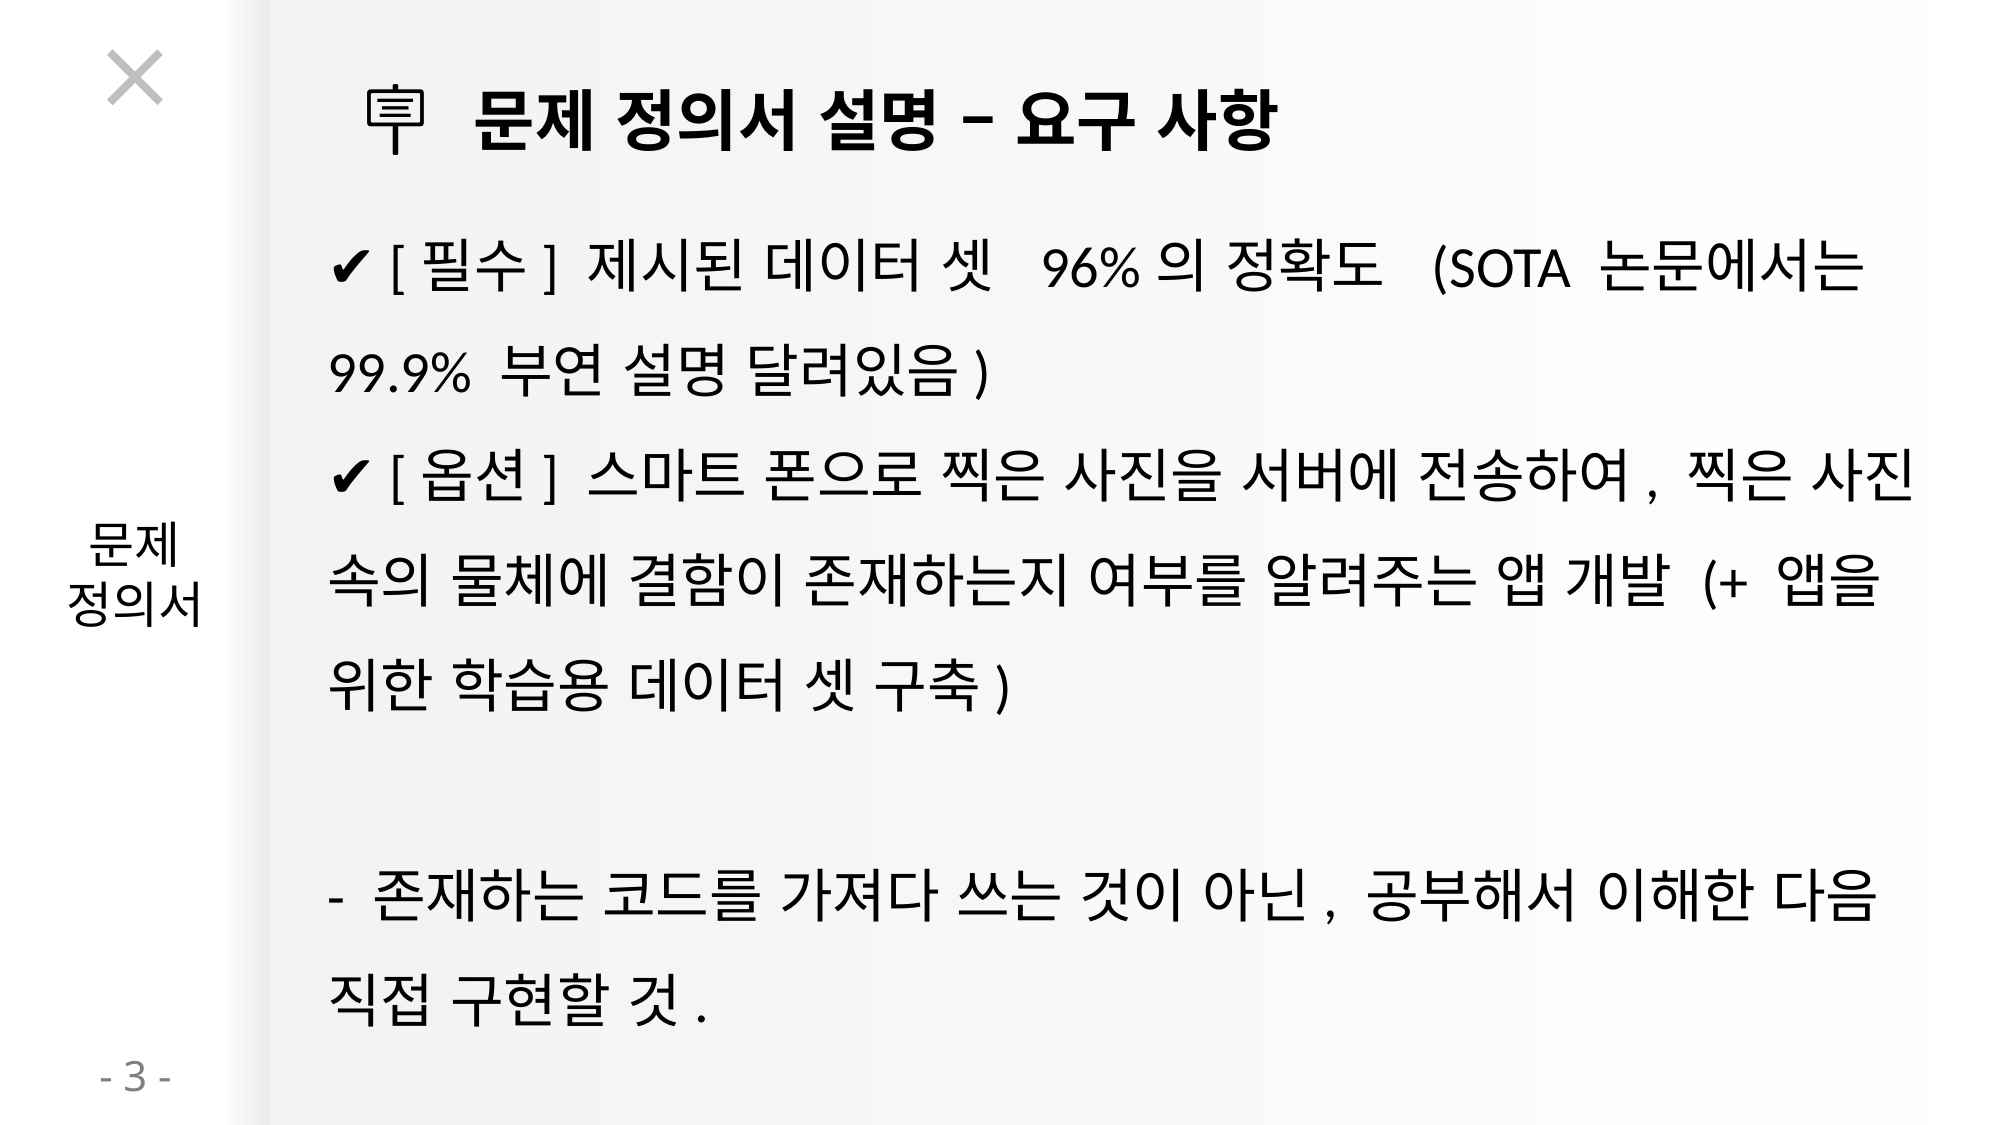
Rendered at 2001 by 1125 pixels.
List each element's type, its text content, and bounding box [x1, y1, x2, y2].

text_box ✔ [필수] 제시된 데이터 셋 96%의 정확도 (SOTA 논문에서는 99.9% 부연 설명 달려있음) ✔ [옵션] 스마트 폰으로 찍은 사진을 서버에 전송하여, 찍은 사진 속의 물체에 결함이 존재하는지 여부를 알려주는 앱 개발 (+ 앱을 위한 학습용 데이터 셋 구축) - 존재하는 코드를 가져다 쓰는 것이 아닌, 공부해서 이해한 다음 직접 구현할 것. [312, 186, 1988, 1042]
text_box 문제 정의서 [51, 505, 219, 641]
text_box - 3 - [84, 1042, 187, 1108]
text_box [269, 0, 2000, 1125]
text_box [0, 0, 269, 1125]
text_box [99, 41, 171, 113]
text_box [343, 64, 2000, 171]
